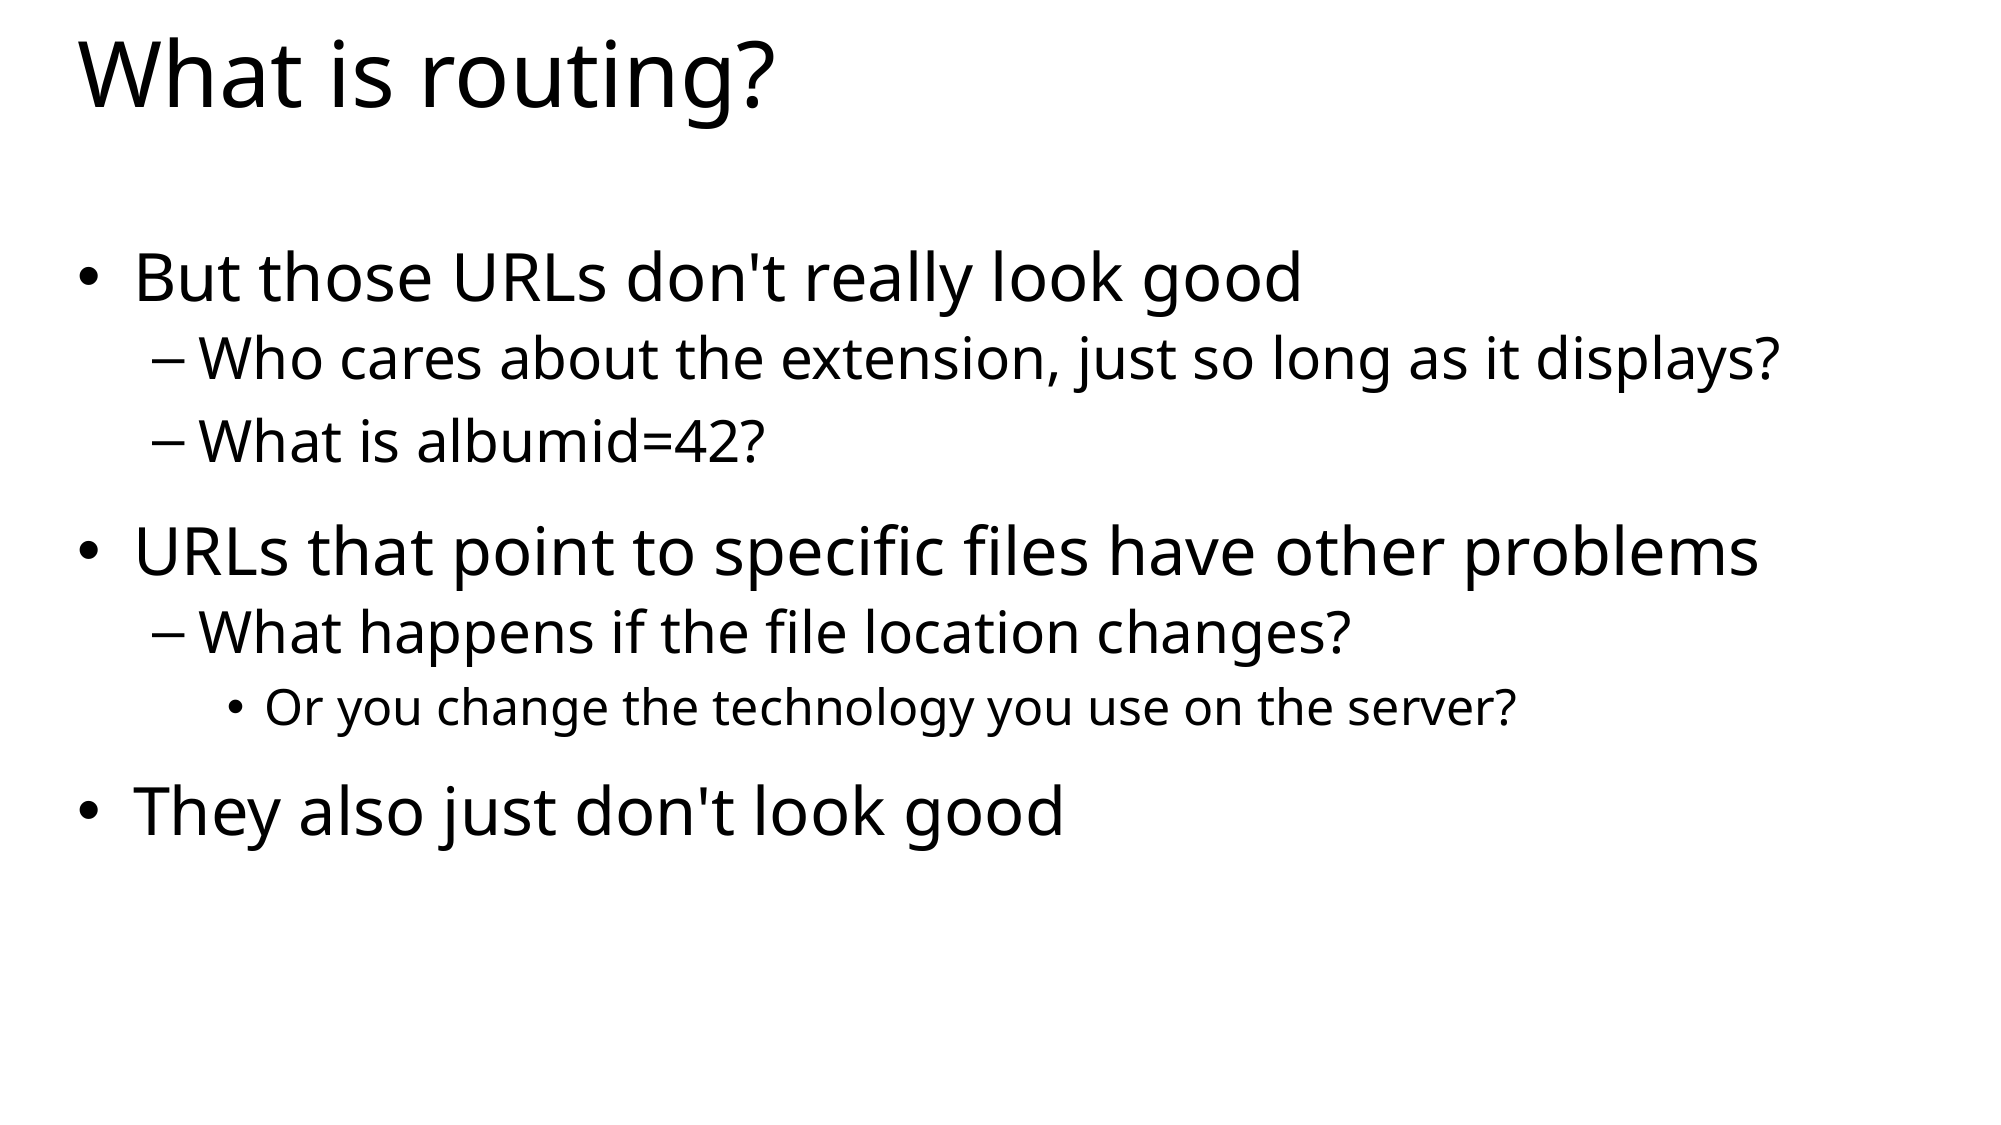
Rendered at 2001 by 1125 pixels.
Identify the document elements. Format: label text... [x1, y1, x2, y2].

list But those URLs don't really look good Who cares about the extension, just so long as it displays? What is albumid=42? URLs that point to specific files have other problems What happens if the file location changes? Or you change the technology you use on the server? They also just don't look good [62, 227, 1953, 1096]
title What is routing? [62, 29, 1953, 205]
